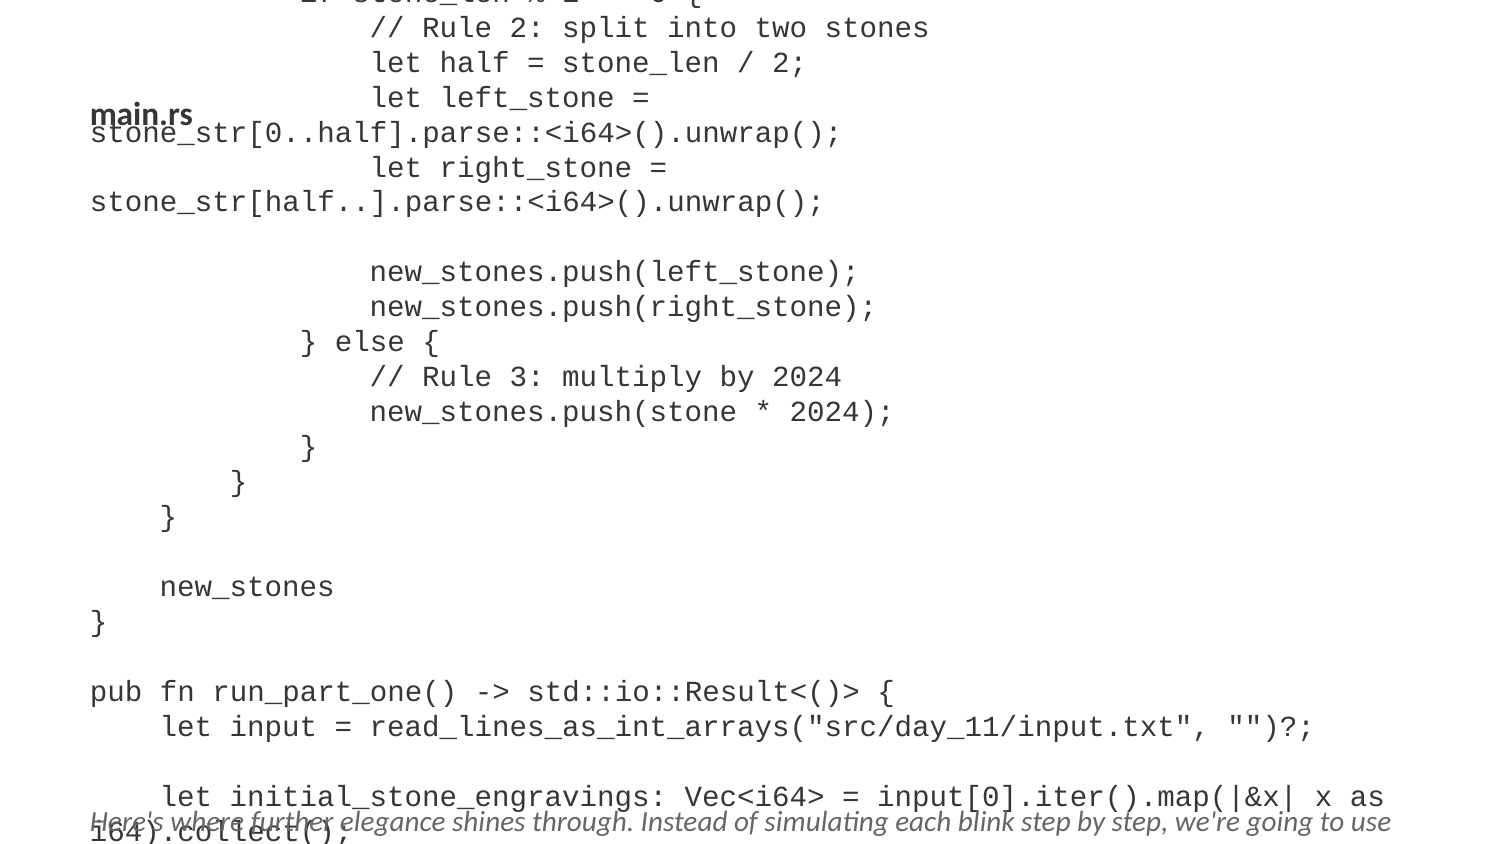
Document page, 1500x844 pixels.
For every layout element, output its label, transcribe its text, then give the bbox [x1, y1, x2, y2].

text_box Here's where further elegance shines through. Instead of simulating each blink step by step, we're going to use our memoized recursive function to calculate the total stones efficiently. We can give our map function the desired number of blinks directly. [74, 794, 1425, 844]
text_box use std::collections::HashMap; use std::fs::File; use std::io::{self, BufRead, BufReader}; use std::path::Path; type MemoKey = (i64, usize); // (stone_value, blinks_remaining) type MemoMap = HashMap<MemoKey, usize>; fn read_lines_as_int_arrays<P>(filename: P, sep: &str) -> io::Result<Vec<Vec<i32>>> where P: AsRef<Path>, { let file = File::open(filename)?; let reader = BufReader::new(file); let lines: Vec<Result<String, io::Error>> = reader.lines().collect(); let mut int_arrays: Vec<Vec<i32>> = Vec::new(); // split each line by the passed in sep and parse each element as an integer for line in lines { let line: String = line?; let int_array: Vec<i32> = line.split(sep).map(|x| x.parse::<i32>().unwrap()).collect(); int_arrays.push(int_array); } Ok(int_arrays) } fn main() { run_part_one(); } // First, let's implement a naive solution for Part 1 fn execute_blink(stone_engravings: Vec<i64>) -> Vec<i64> { let mut new_stones = Vec::new(); for stone in stone_engravings { if stone == 0 { // Rule 1: stone = 0 -> replaced by stone marked 1 new_stones.push(1); } else { let stone_str = stone.to_string(); let stone_len = stone_str.len(); if stone_len % 2 == 0 { // Rule 2: split into two stones let half = stone_len / 2; let left_stone = stone_str[0..half].parse::<i64>().unwrap(); let right_stone = stone_str[half..].parse::<i64>().unwrap(); new_stones.push(left_stone); new_stones.push(right_stone); } else { // Rule 3: multiply by 2024 new_stones.push(stone * 2024); } } } new_stones } pub fn run_part_one() -> std::io::Result<()> { let input = read_lines_as_int_arrays("src/day_11/input.txt", "")?; let initial_stone_engravings: Vec<i64> = input[0].iter().map(|&x| x as i64).collect(); let mut stone_engravings = initial_stone_engravings.clone(); for _ in 0..25 { stone_engravings = execute_blink(stone_engravings); } // println!("Count of stones after 25 blinks: {}", stone_engravings.len()); run_part_two(); Ok(()) } fn count_stones_recursive(stone: i64, blinks: usize, memo: &mut MemoMap) -> usize { if blinks == 0 { return 1; } let key = (stone, blinks); if let Some(&count) = memo.get(&key) { return count; } let result = if stone == 0 { count_stones_recursive(1, blinks - 1, memo) } else { let digit_count = stone.to_string().len(); if digit_count % 2 == 0 { let stone_str = stone.to_string(); let half = digit_count / 2; let left = stone_str[..half].parse::<i64>().unwrap(); let right = stone_str[half..].parse::<i64>().unwrap(); count_stones_recursive(left, blinks - 1, memo) + count_stones_recursive(right, blinks - 1, memo) } else { count_stones_recursive(stone * 2024, blinks - 1, memo) } }; memo.insert(key, result); result } pub fn run_part_two() -> std::io::Result<()> { let input = read_lines_as_int_arrays("src/day_11/input.txt", "")?; let initial_stones: Vec<i64> = input[0].iter().map(|&x| x as i64).collect(); let blinks = 75; let mut memo = HashMap::new(); let total: usize = initial_stones.iter() .map(|&stone| { count_stones_recursive(stone, blinks, &mut memo) }) [74, 179, 1425, 780]
text_box main.rs [74, 74, 1425, 150]
